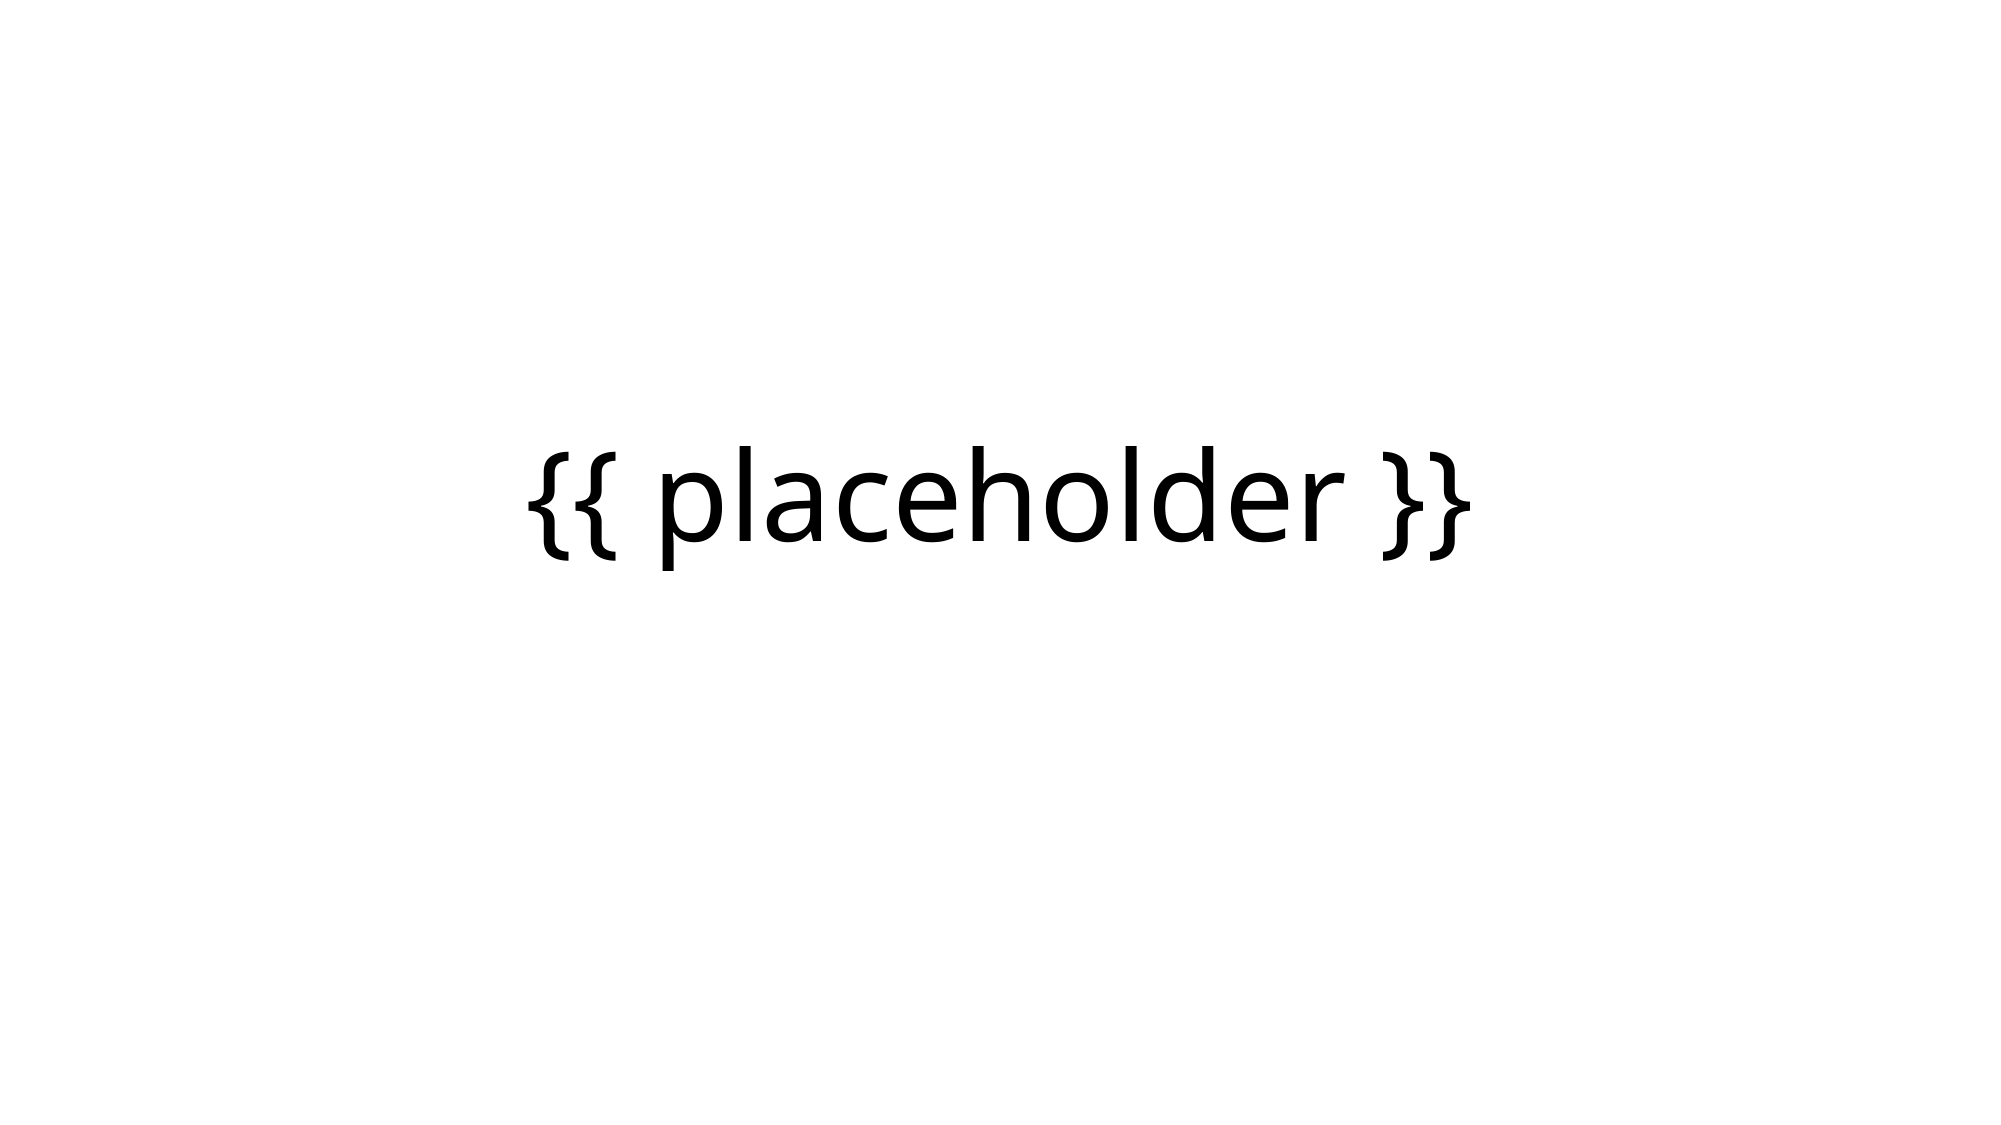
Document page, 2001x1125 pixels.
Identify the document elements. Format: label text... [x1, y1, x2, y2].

title {{ placeholder }} [249, 184, 1750, 576]
